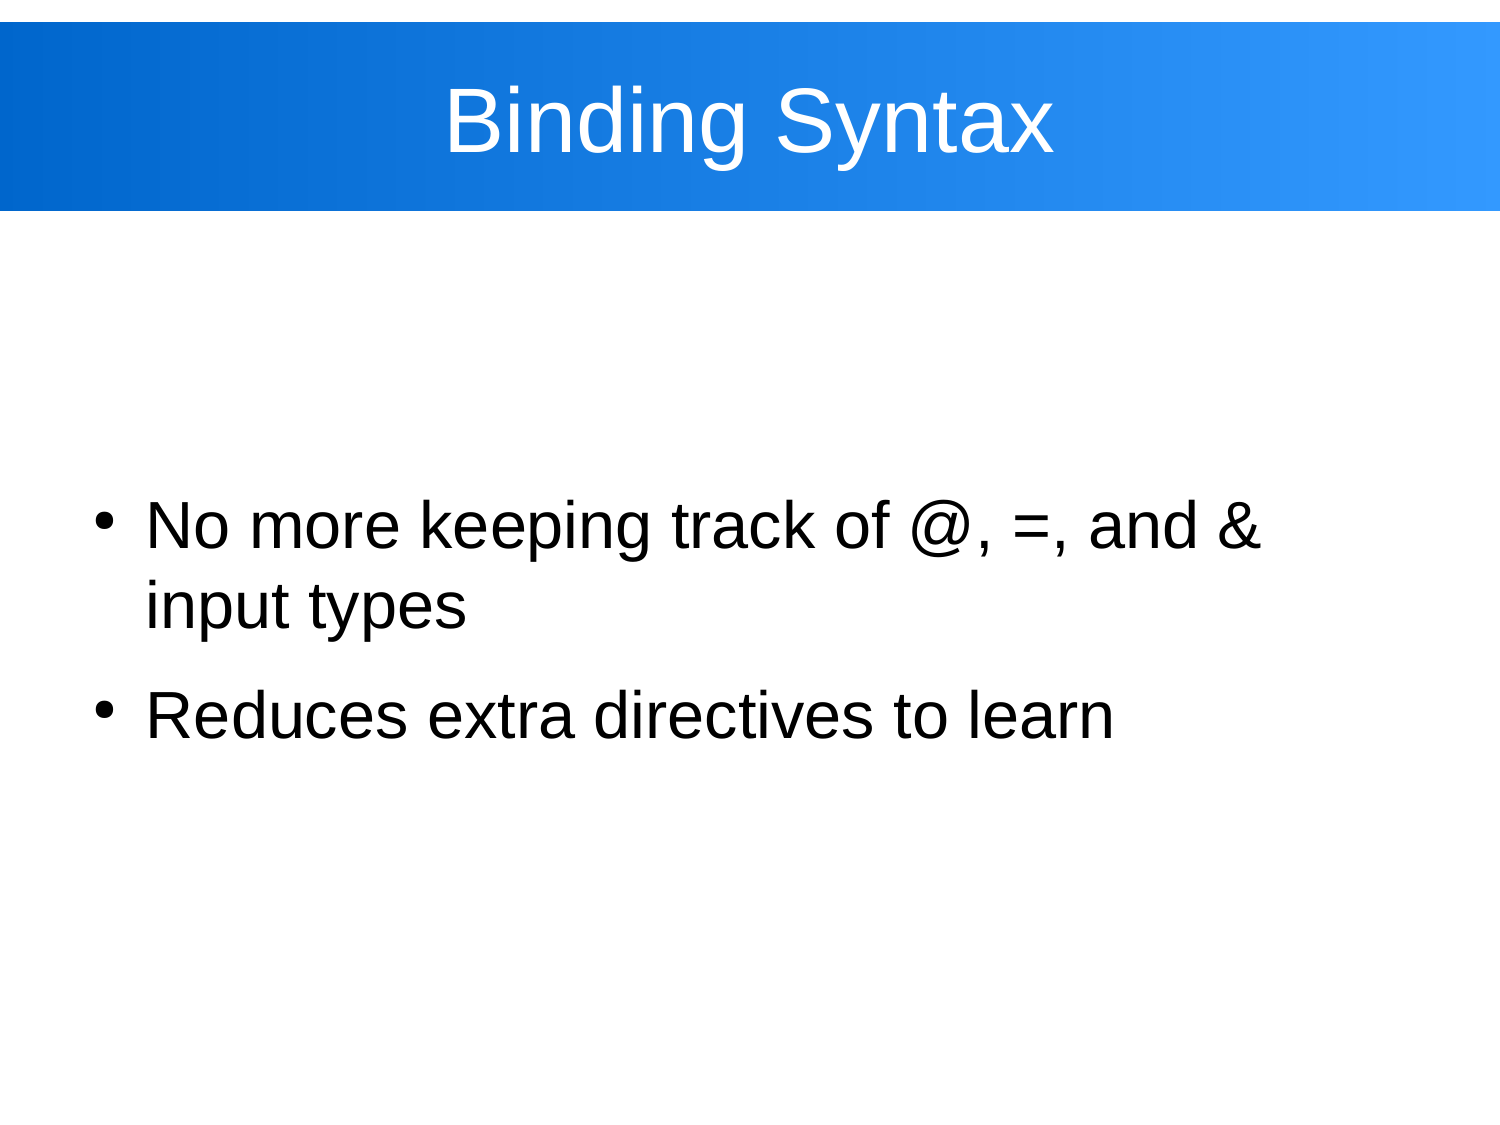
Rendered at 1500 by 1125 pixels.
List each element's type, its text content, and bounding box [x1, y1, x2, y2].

title Binding Syntax [0, 22, 1500, 211]
list No more keeping track of @, =, and & input types Reduces extra directives to learn [75, 263, 1425, 901]
